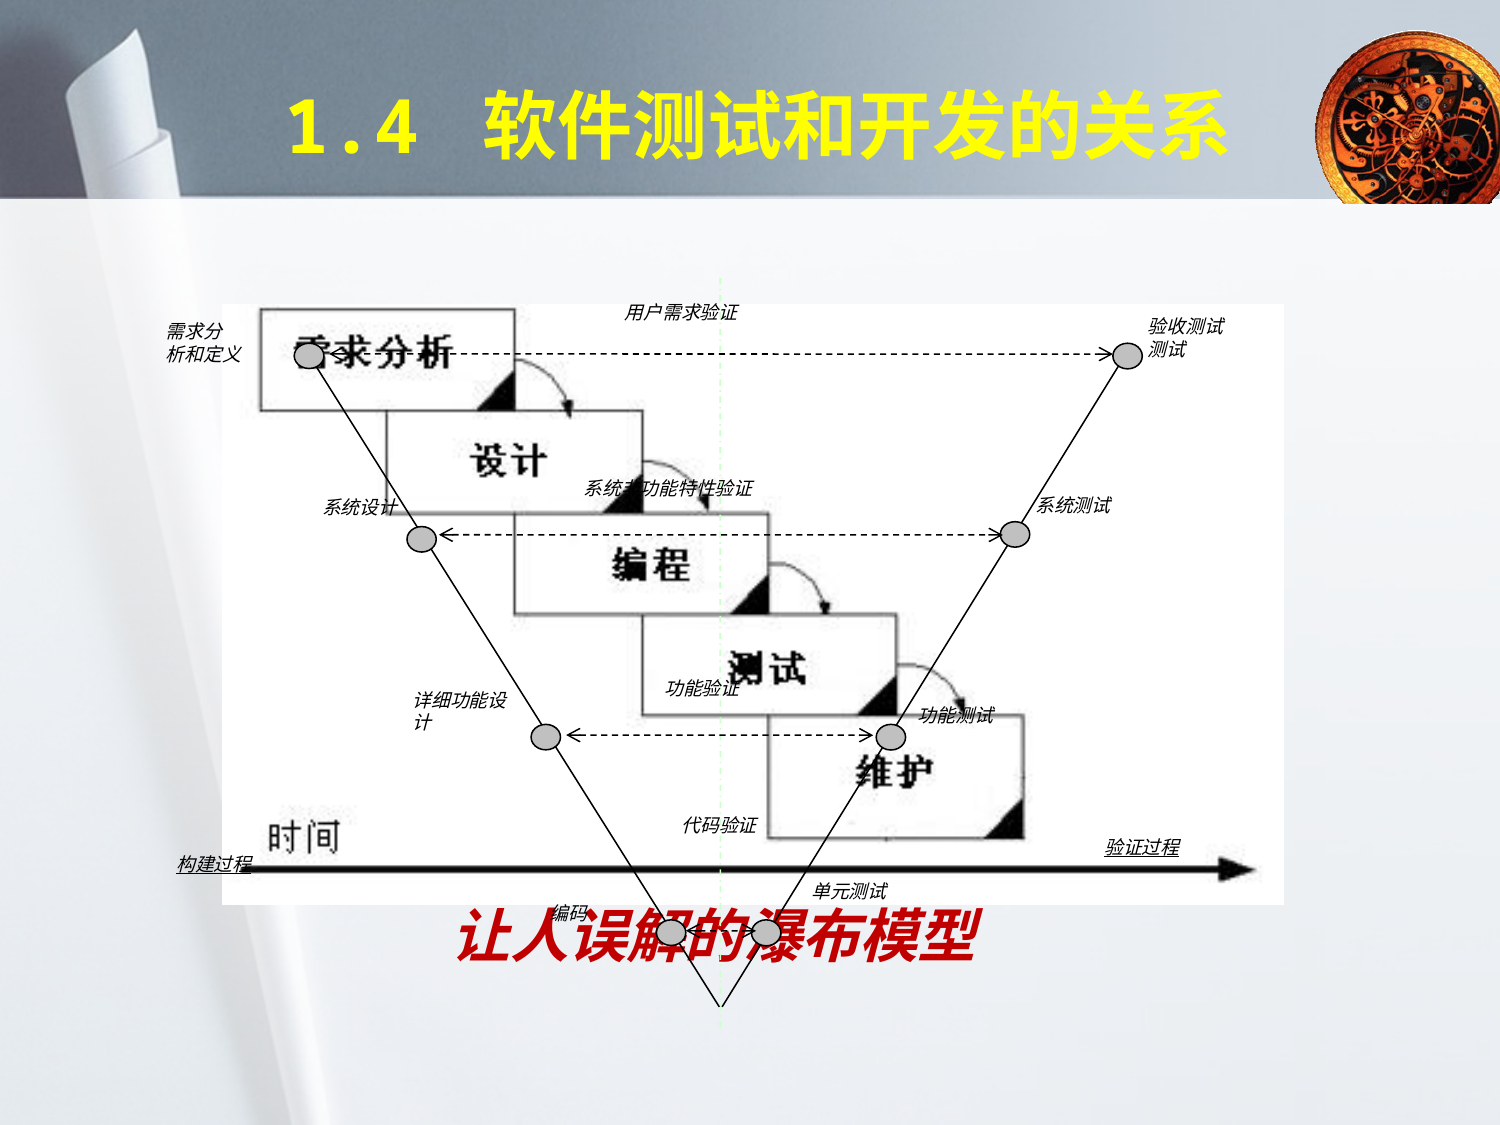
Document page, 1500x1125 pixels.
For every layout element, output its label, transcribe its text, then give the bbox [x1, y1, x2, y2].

title 1.4 软件测试和开发的关系 [206, 41, 1282, 161]
picture [0, 1, 1500, 204]
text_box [150, 292, 1299, 1018]
